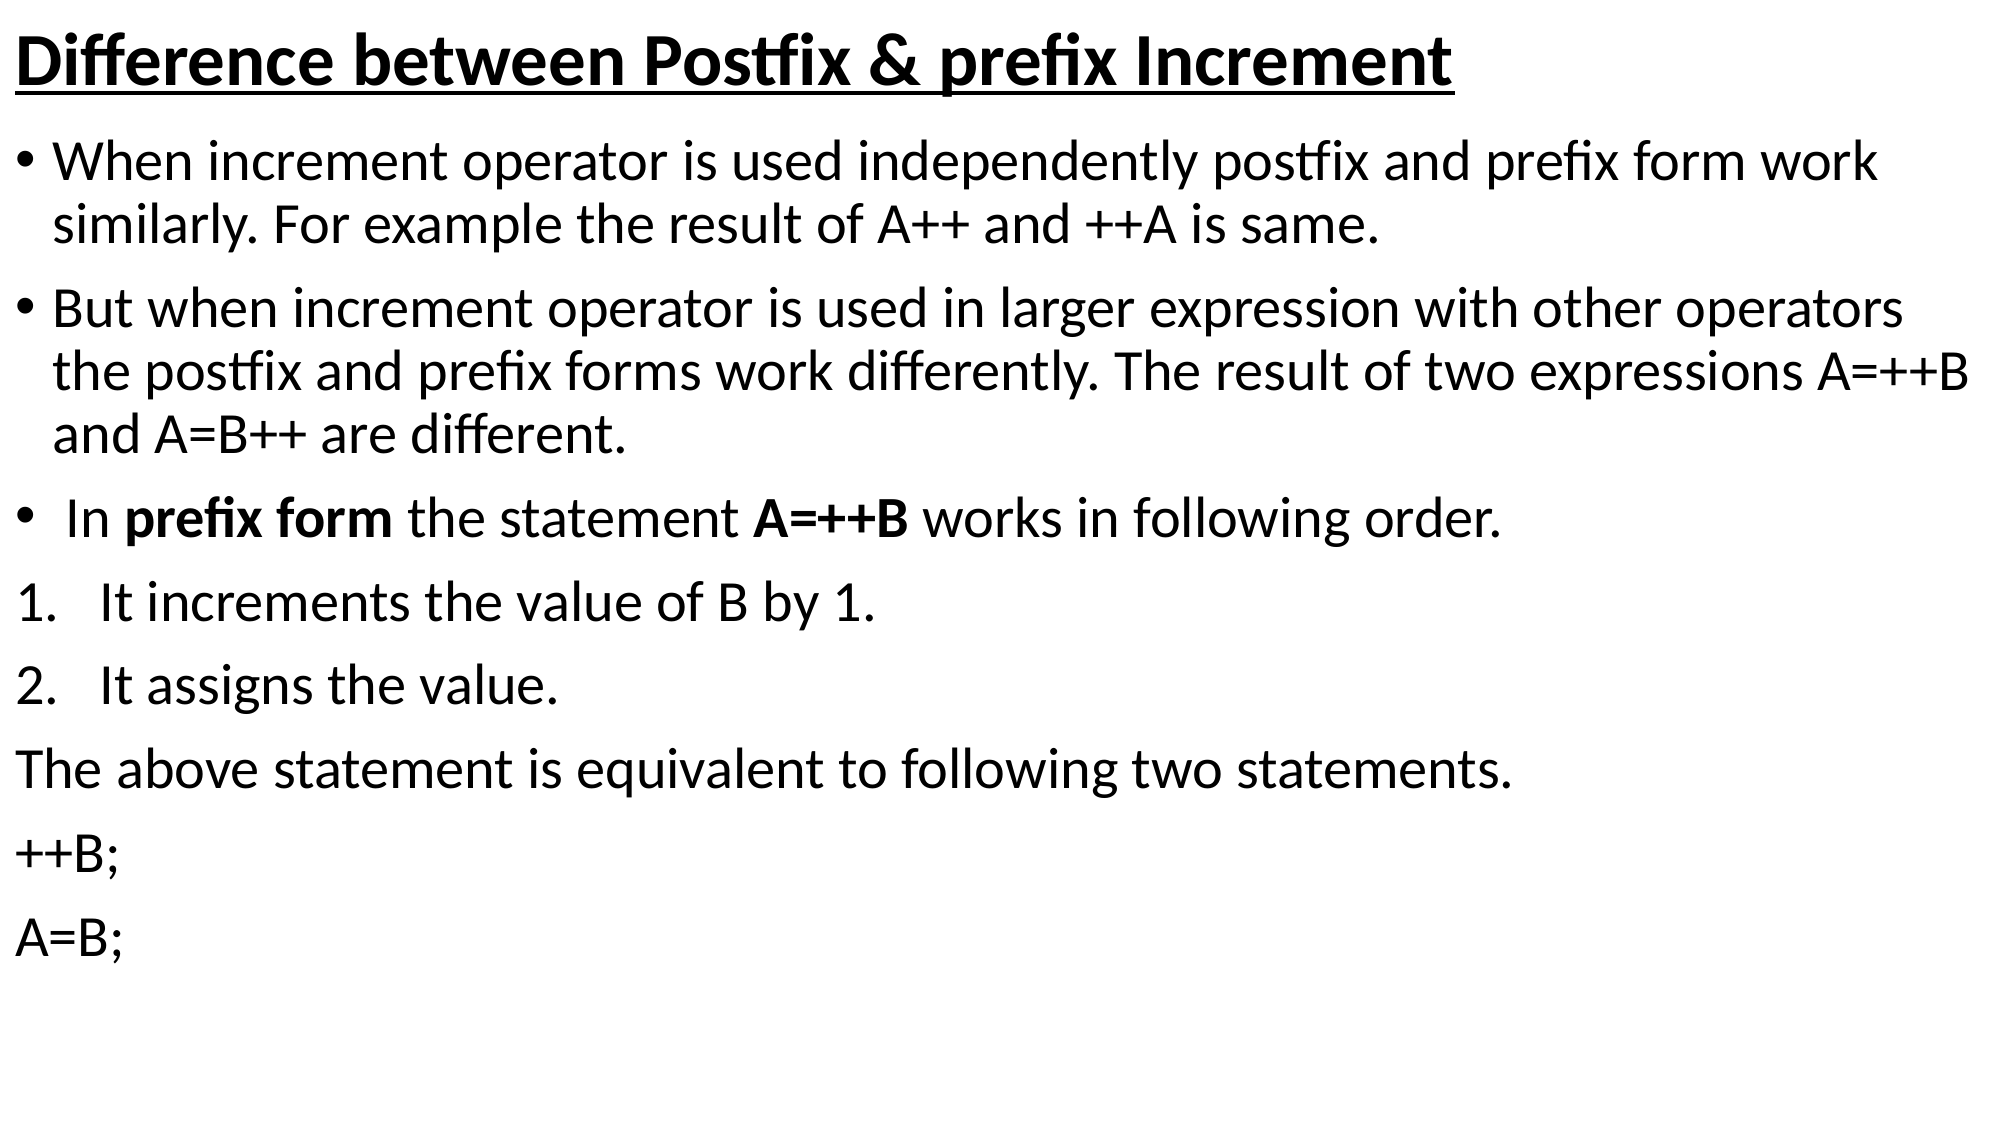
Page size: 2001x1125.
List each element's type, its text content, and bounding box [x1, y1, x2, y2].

title Difference between Postfix & prefix Increment [0, 0, 2000, 122]
list When increment operator is used independently postfix and prefix form work similarly. For example the result of A++ and ++A is same. But when increment operator is used in larger expression with other operators the postfix and prefix forms work differently. The result of two expressions A=++B and A=B++ are different. In prefix form the statement A=++B works in following order. It increments the value of B by 1. It assigns the value. The above statement is equivalent to following two statements. ++B; A=B; [0, 122, 2000, 1102]
